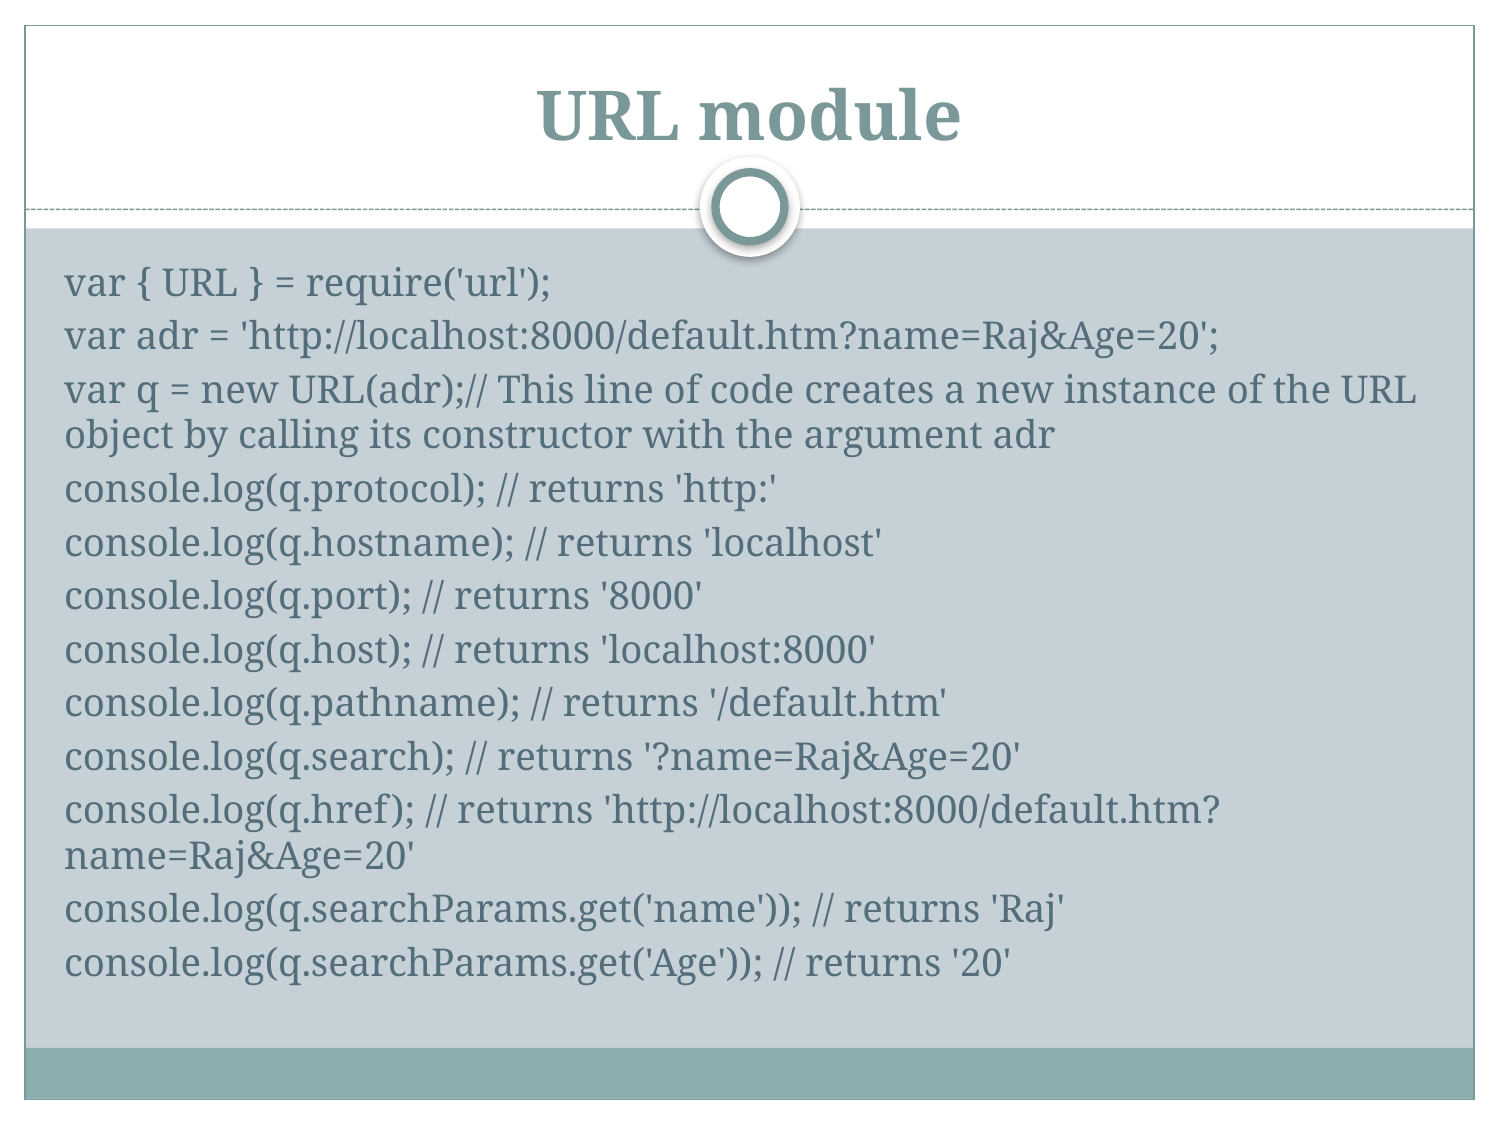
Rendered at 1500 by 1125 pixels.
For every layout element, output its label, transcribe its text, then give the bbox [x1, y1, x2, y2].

title URL module [49, 37, 1450, 162]
list var { URL } = require('url'); var adr = 'http://localhost:8000/default.htm?name=Raj&Age=20'; var q = new URL(adr);// This line of code creates a new instance of the URL object by calling its constructor with the argument adr console.log(q.protocol); // returns 'http:' console.log(q.hostname); // returns 'localhost' console.log(q.port); // returns '8000' console.log(q.host); // returns 'localhost:8000' console.log(q.pathname); // returns '/default.htm' console.log(q.search); // returns '?name=Raj&Age=20' console.log(q.href); // returns 'http://localhost:8000/default.htm?name=Raj&Age=20' console.log(q.searchParams.get('name')); // returns 'Raj' console.log(q.searchParams.get('Age')); // returns '20' [49, 250, 1445, 1001]
